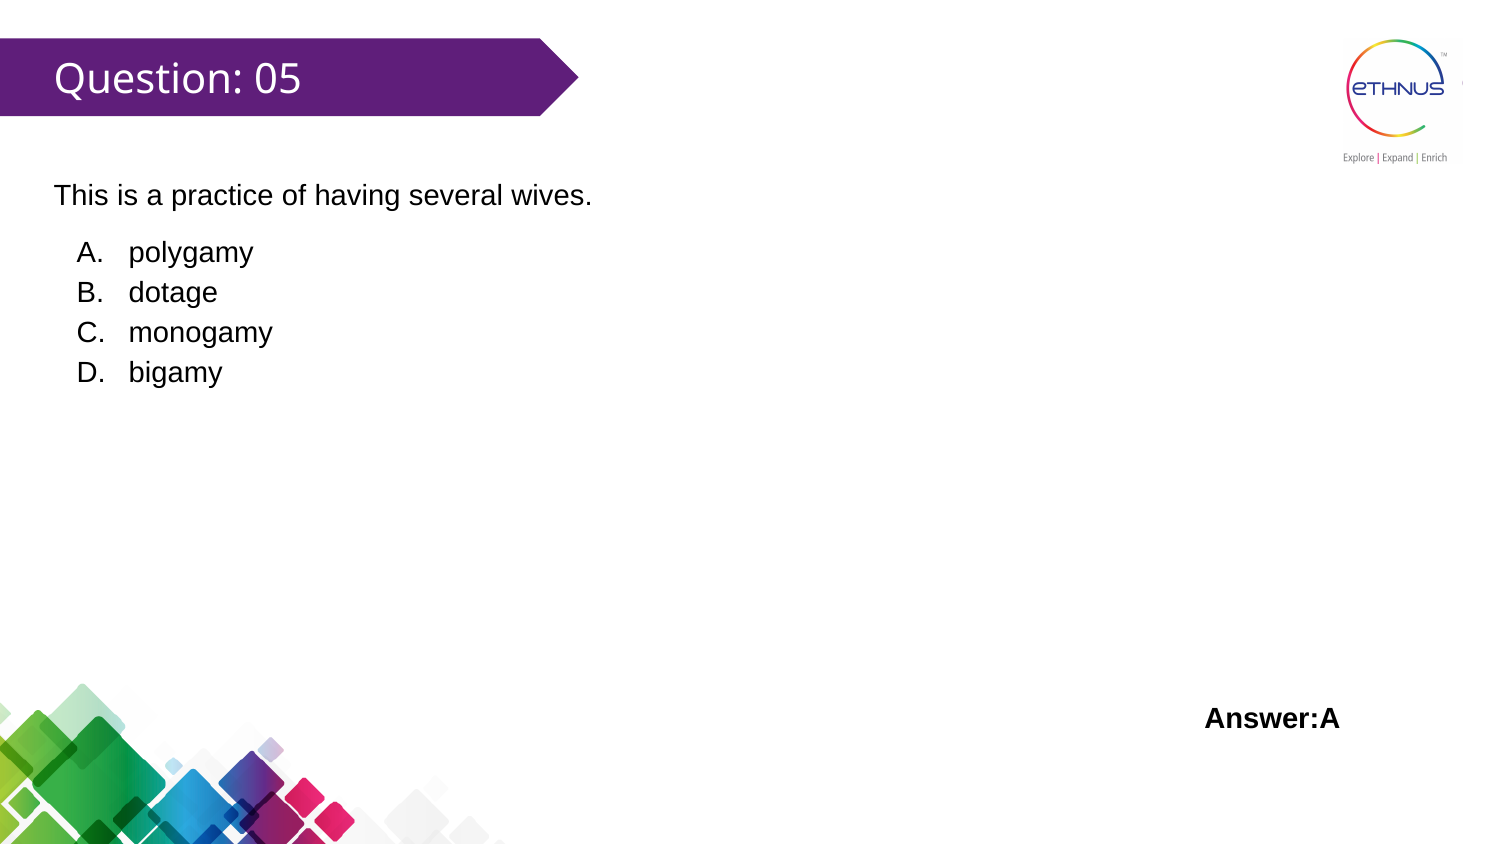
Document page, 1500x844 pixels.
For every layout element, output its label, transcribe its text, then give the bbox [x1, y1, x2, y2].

text_box This is a practice of having several wives. polygamy dotage monogamy bigamy [53, 152, 1265, 669]
picture [0, 668, 732, 844]
text_box Question: 05 [53, 38, 518, 117]
text_box [518, 38, 579, 117]
text_box Answer:A [1189, 684, 1446, 763]
picture [1343, 38, 1463, 165]
text_box [0, 38, 53, 117]
